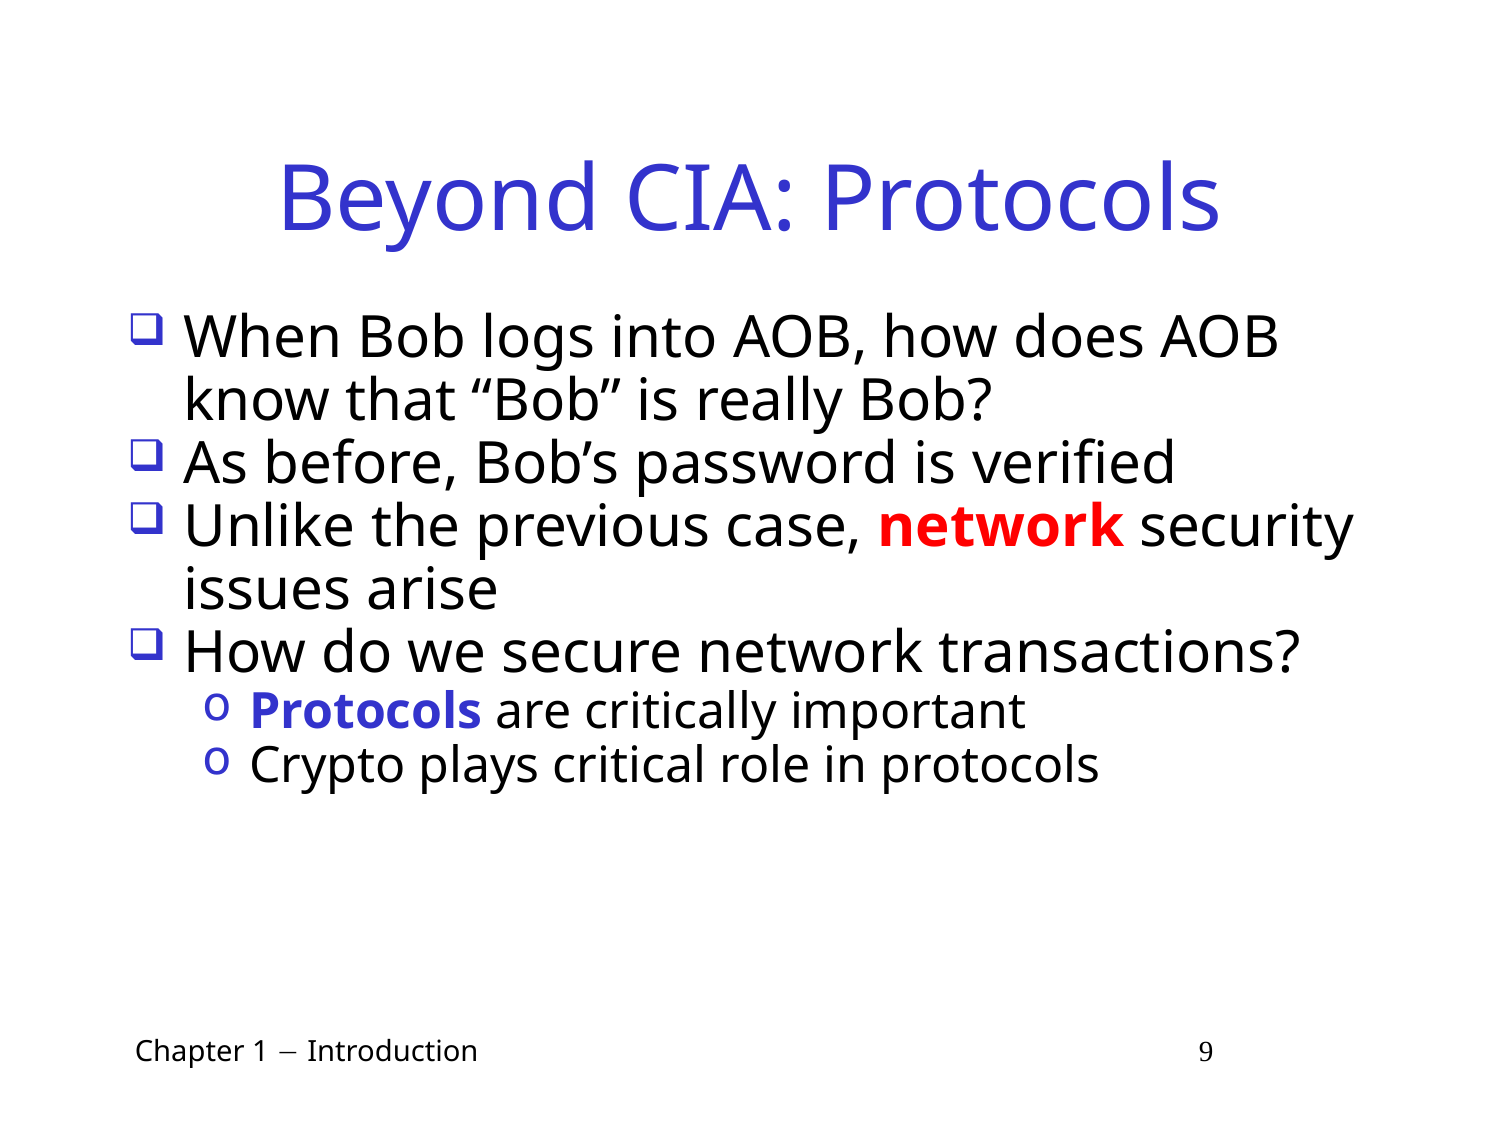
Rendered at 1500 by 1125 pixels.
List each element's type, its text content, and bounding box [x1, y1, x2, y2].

text_box When Bob logs into AOB, how does AOB know that “Bob” is really Bob? As before, Bob’s password is verified Unlike the previous case, network security issues arise How do we secure network transactions? Protocols are critically important Crypto plays critical role in protocols [112, 299, 1388, 975]
text_box Chapter 1  Introduction 9 [112, 1025, 1400, 1100]
text_box Beyond CIA: Protocols [112, 99, 1388, 288]
